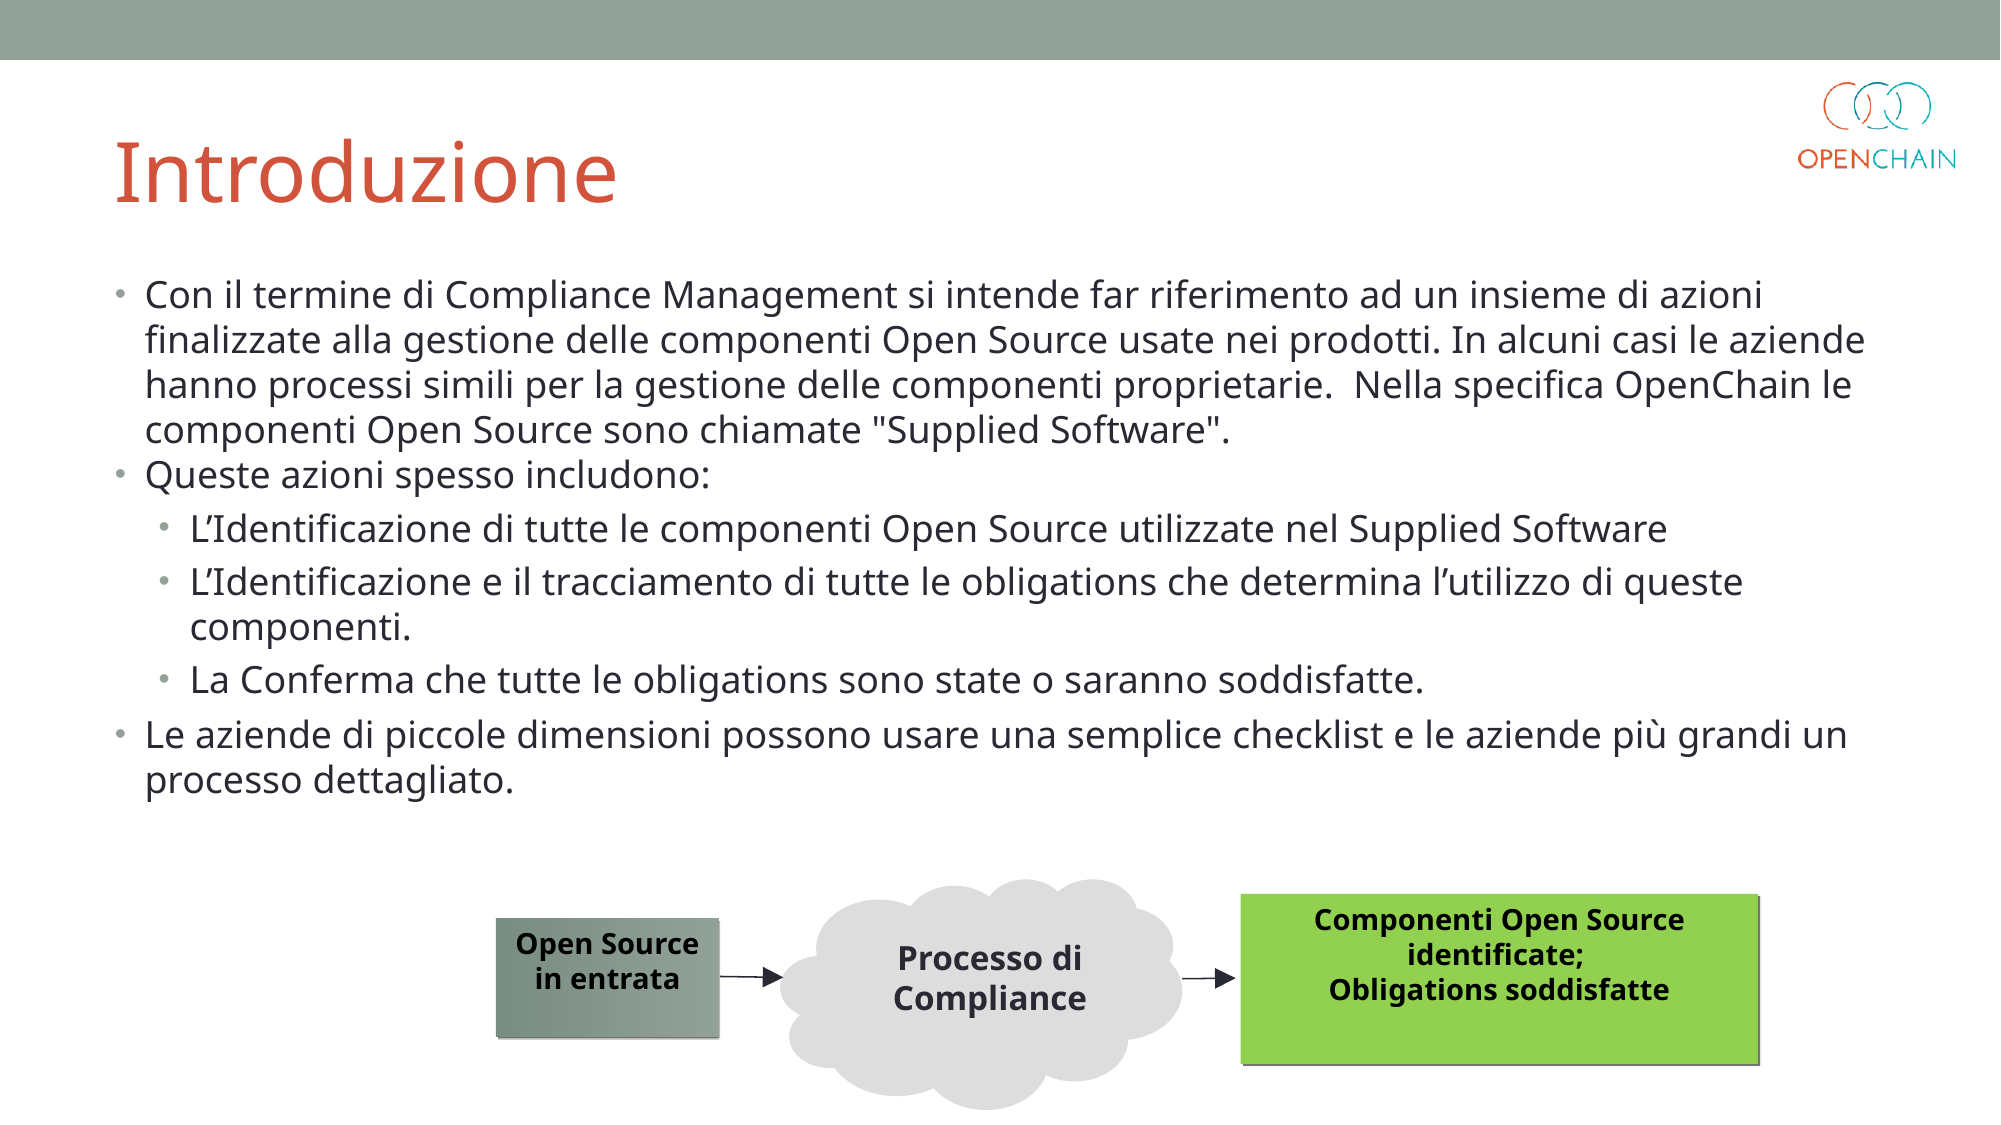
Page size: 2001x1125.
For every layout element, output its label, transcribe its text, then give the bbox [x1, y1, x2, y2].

text_box Componenti Open Source identificate; Obligations soddisfatte [1240, 893, 1759, 1065]
text_box Processo di Compliance [864, 916, 1116, 1038]
picture [1798, 82, 1955, 169]
text_box [780, 879, 1183, 1111]
text_box Open Source in entrata [495, 918, 719, 1037]
text_box [720, 966, 784, 988]
text_box [1182, 968, 1236, 989]
text_box Con il termine di Compliance Management si intende far riferimento ad un insieme di azioni finalizzate alla gestione delle componenti Open Source usate nei prodotti. In alcuni casi le aziende hanno processi simili per la gestione delle componenti proprietarie. Nella specifica OpenChain le componenti Open Source sono chiamate "Supplied Software". Queste azioni spesso includono: L’Identificazione di tutte le componenti Open Source utilizzate nel Supplied Software L’Identificazione e il tracciamento di tutte le obligations che determina l’utilizzo di queste componenti. La Conferma che tutte le obligations sono state o saranno soddisfatte. Le aziende di piccole dimensioni possono usare una semplice checklist e le aziende più grandi un processo dettagliato. [99, 263, 1900, 1064]
text_box Introduzione [99, 87, 1900, 250]
